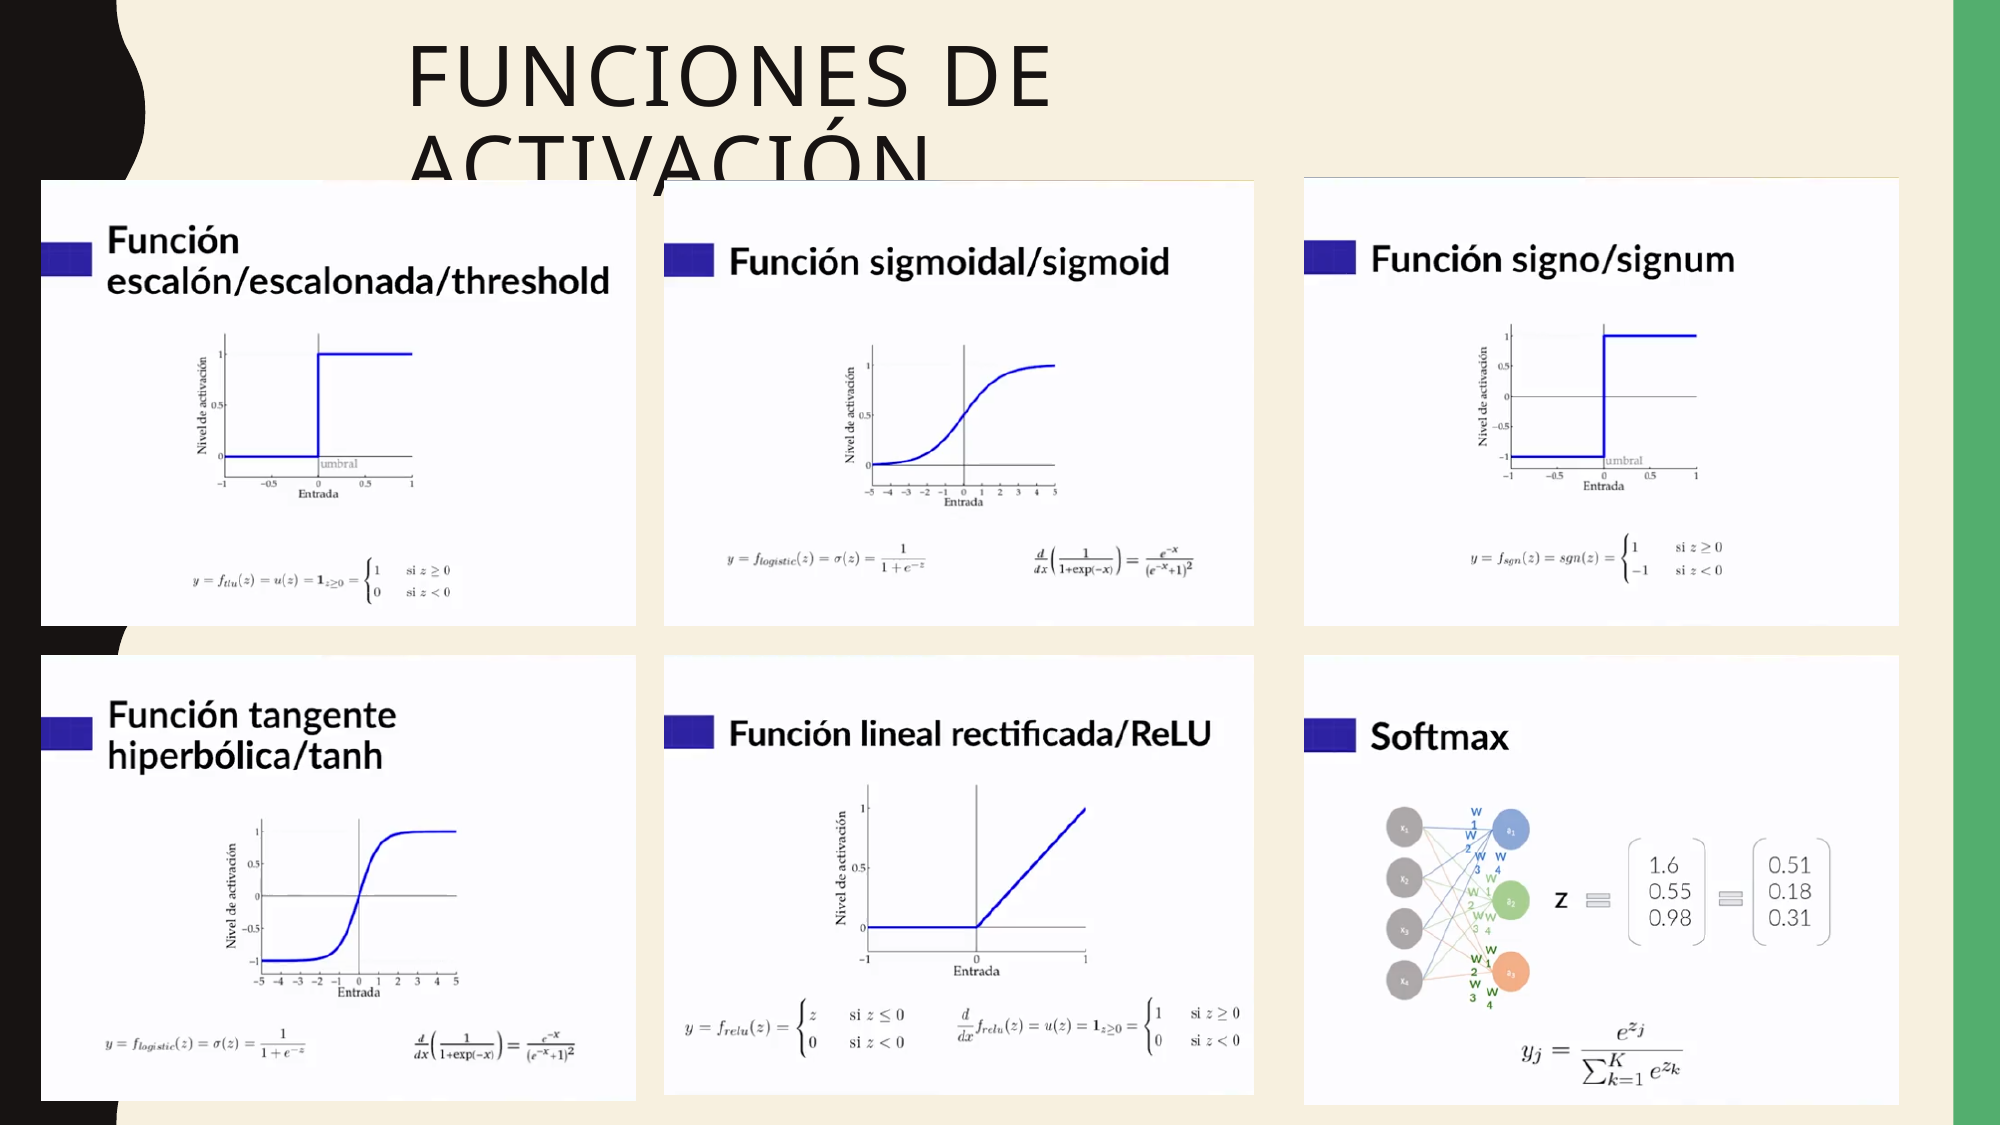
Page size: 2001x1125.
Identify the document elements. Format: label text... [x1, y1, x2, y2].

picture [664, 655, 1254, 1095]
picture [41, 655, 636, 1101]
picture [1304, 655, 1899, 1105]
picture [1304, 177, 1899, 626]
picture [664, 180, 1254, 626]
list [41, 180, 636, 626]
title Funciones de activación [390, 26, 1528, 223]
